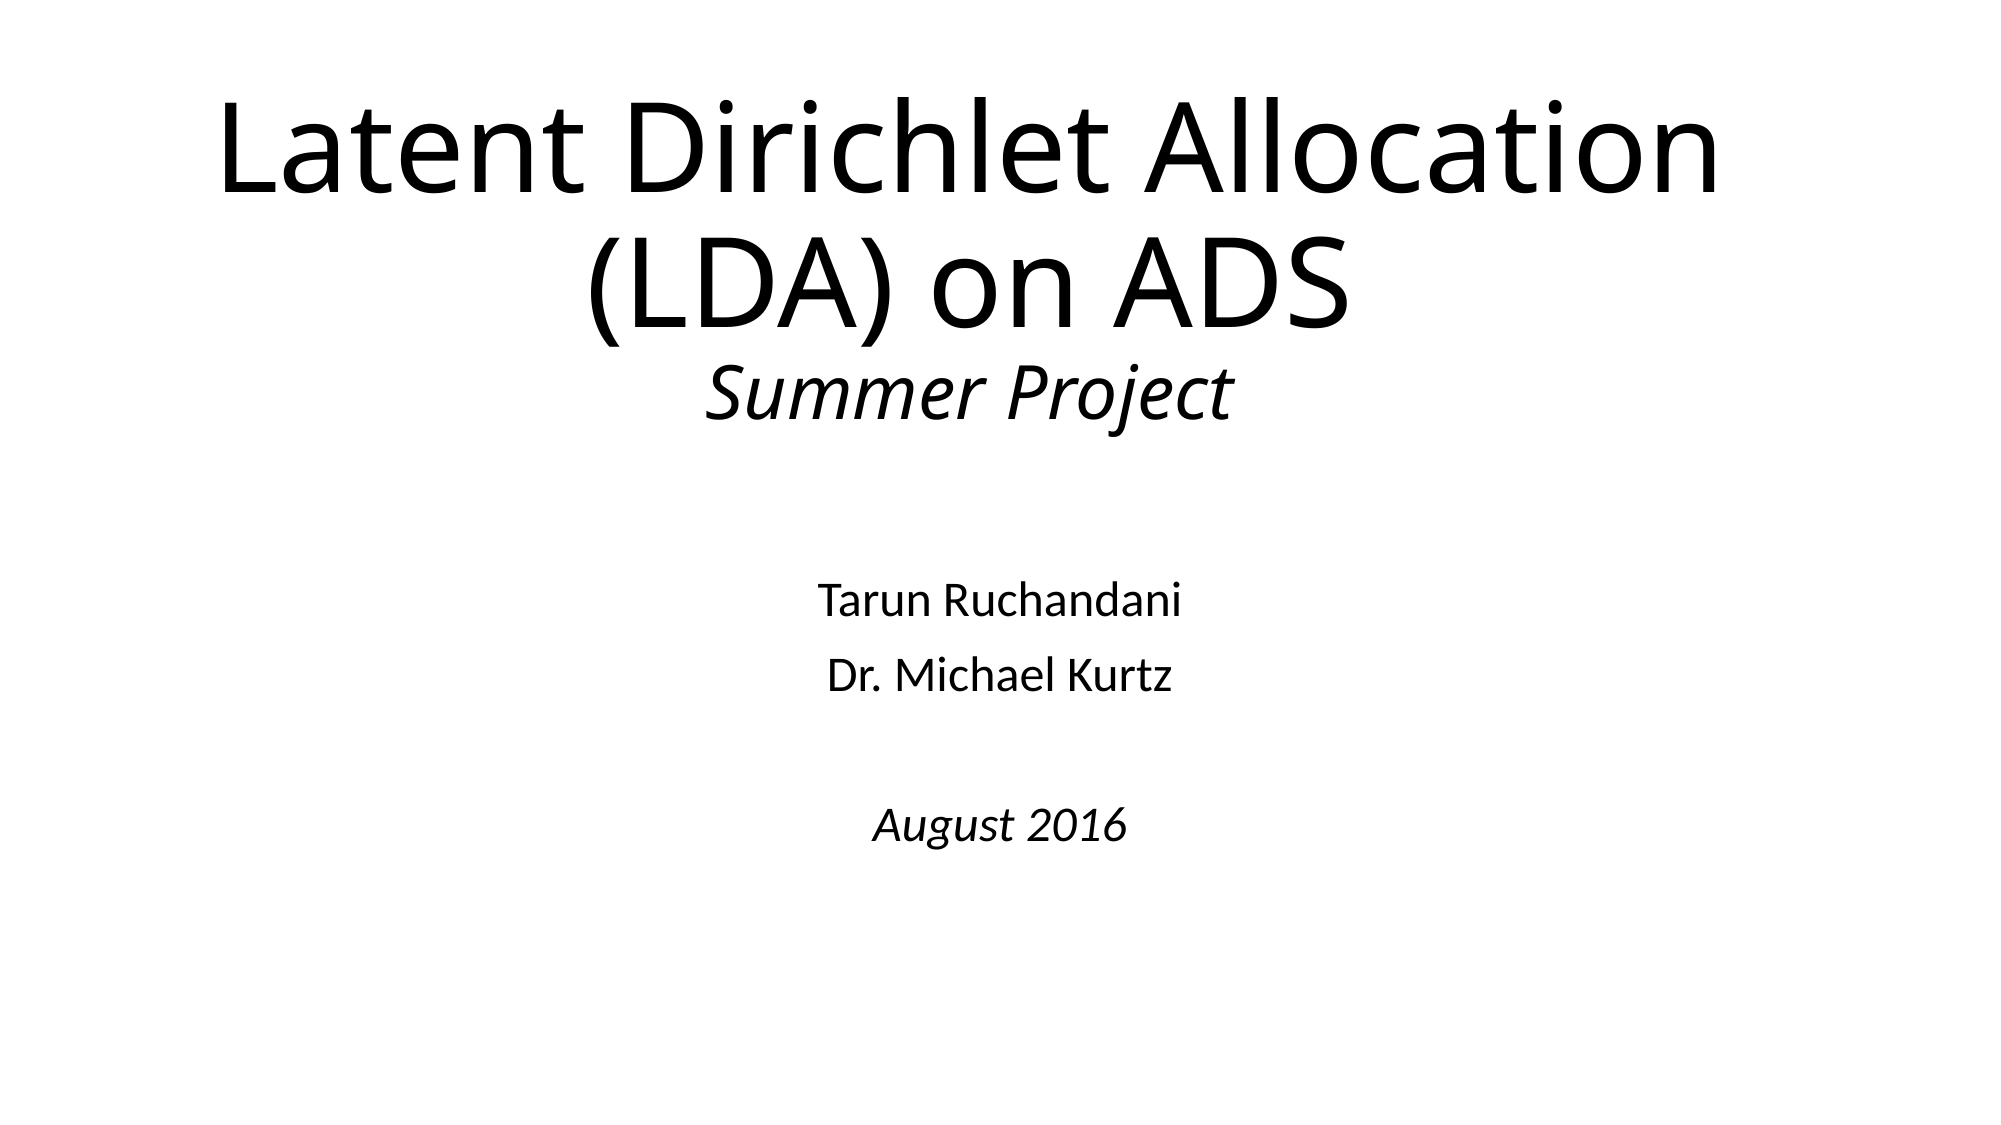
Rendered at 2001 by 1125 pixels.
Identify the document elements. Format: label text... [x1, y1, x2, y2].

title Latent Dirichlet Allocation (LDA) on ADS Summer Project [189, 51, 1750, 444]
subtitle Tarun Ruchandani Dr. Michael Kurtz August 2016 [249, 485, 1750, 875]
